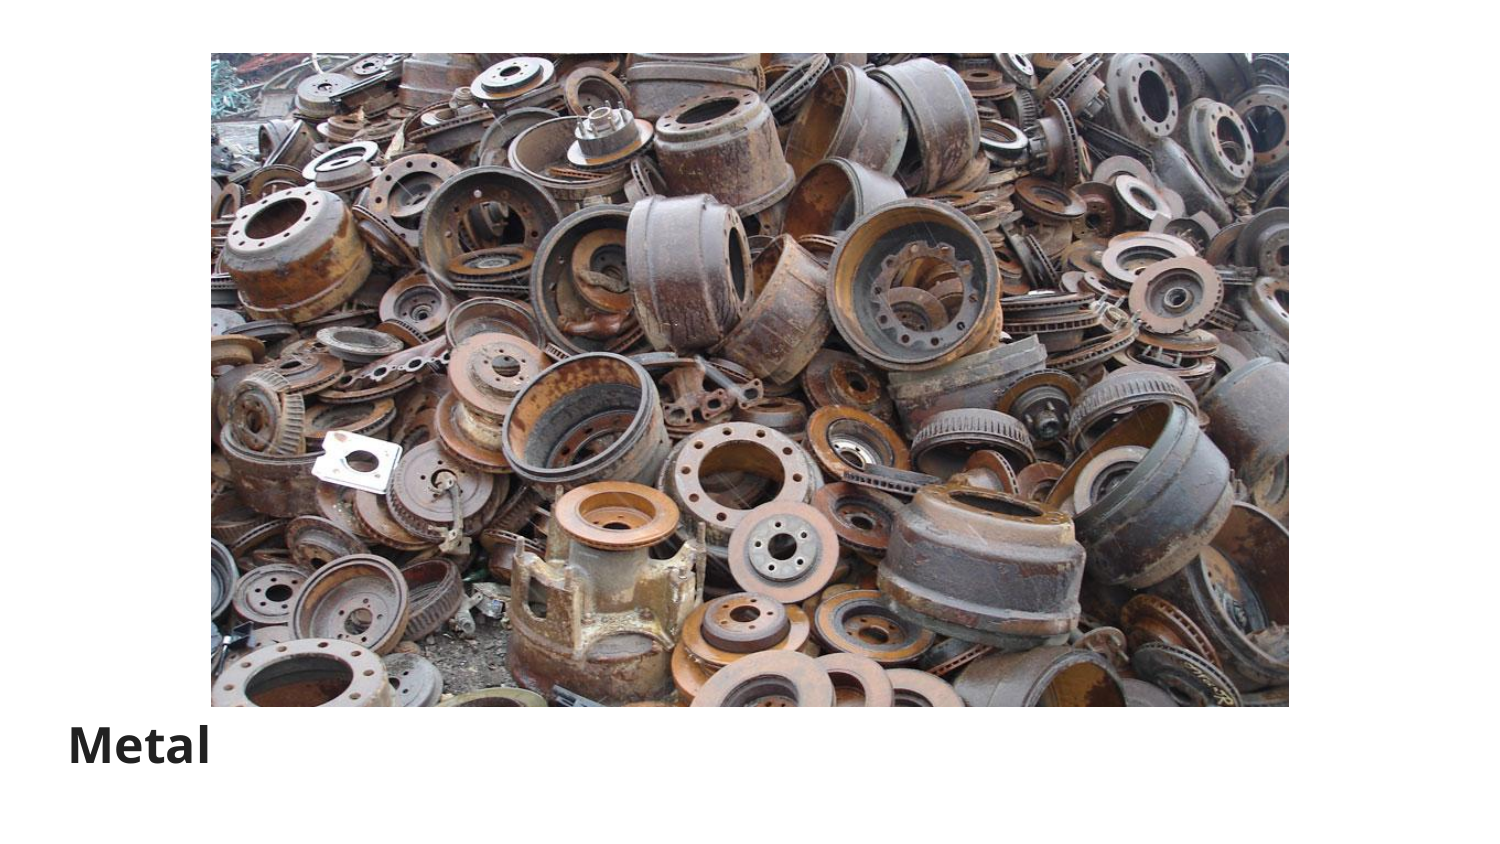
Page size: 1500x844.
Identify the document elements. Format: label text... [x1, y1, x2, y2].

picture [211, 53, 1289, 707]
list Metal [52, 694, 1037, 793]
